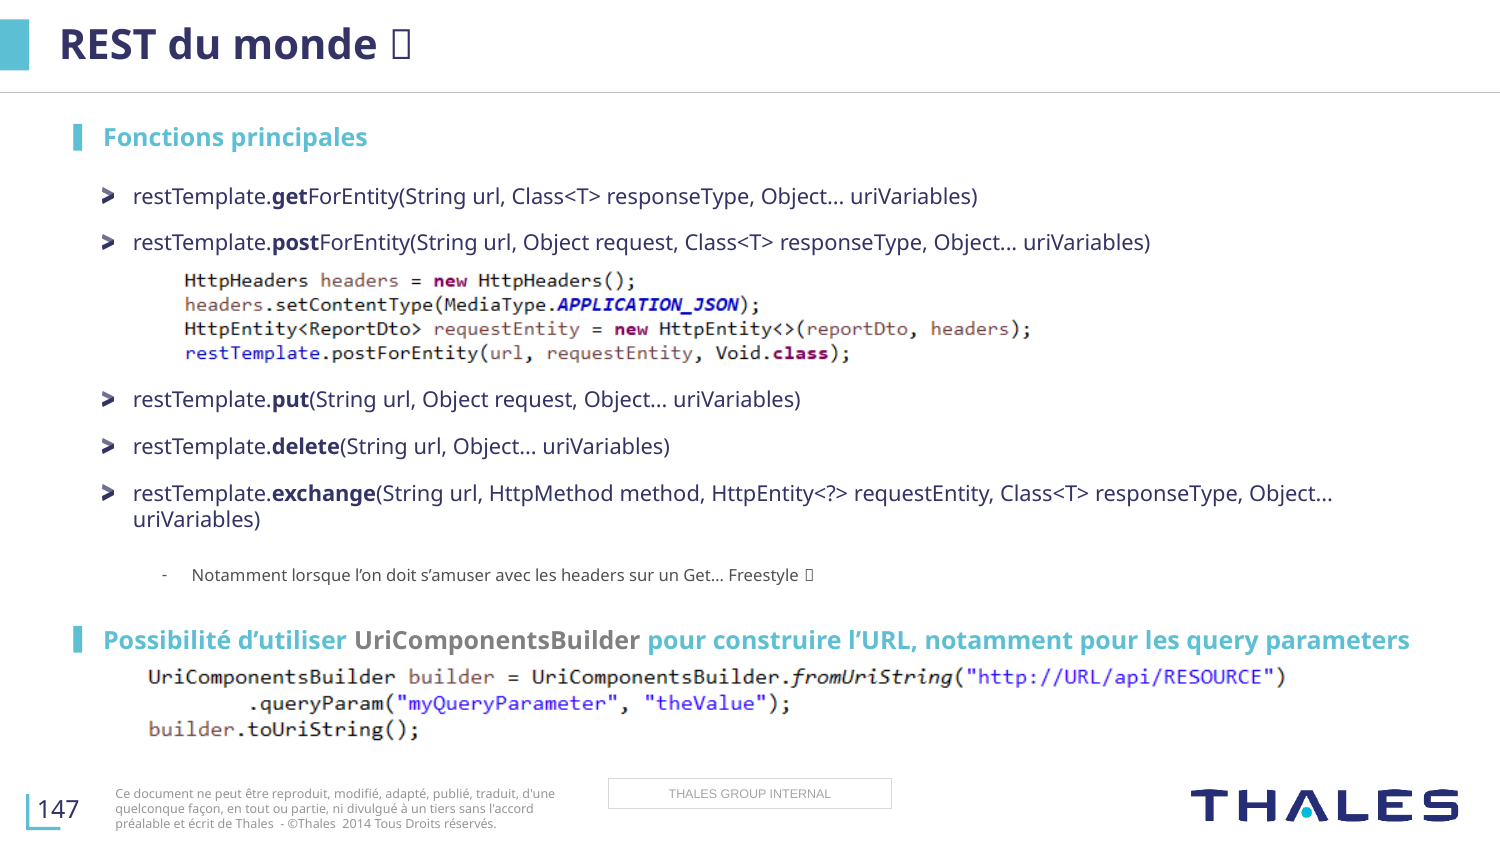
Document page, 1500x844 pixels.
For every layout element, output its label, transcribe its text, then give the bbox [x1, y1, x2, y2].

list Fonctions principales restTemplate.getForEntity(String url, Class<T> responseType, Object... uriVariables) restTemplate.postForEntity(String url, Object request, Class<T> responseType, Object... uriVariables) restTemplate.put(String url, Object request, Object... uriVariables) restTemplate.delete(String url, Object... uriVariables) restTemplate.exchange(String url, HttpMethod method, HttpEntity<?> requestEntity, Class<T> responseType, Object... uriVariables) Notamment lorsque l’on doit s’amuser avec les headers sur un Get… Freestyle  Possibilité d’utiliser UriComponentsBuilder pour construire l’URL, notamment pour les query parameters [29, 114, 1467, 760]
picture [102, 391, 114, 407]
picture [102, 438, 114, 454]
title REST du monde  [43, 0, 1467, 93]
picture [176, 269, 1051, 377]
picture [143, 658, 1297, 751]
picture [102, 187, 114, 204]
picture [102, 234, 114, 250]
picture [1183, 778, 1467, 833]
picture [102, 484, 114, 501]
